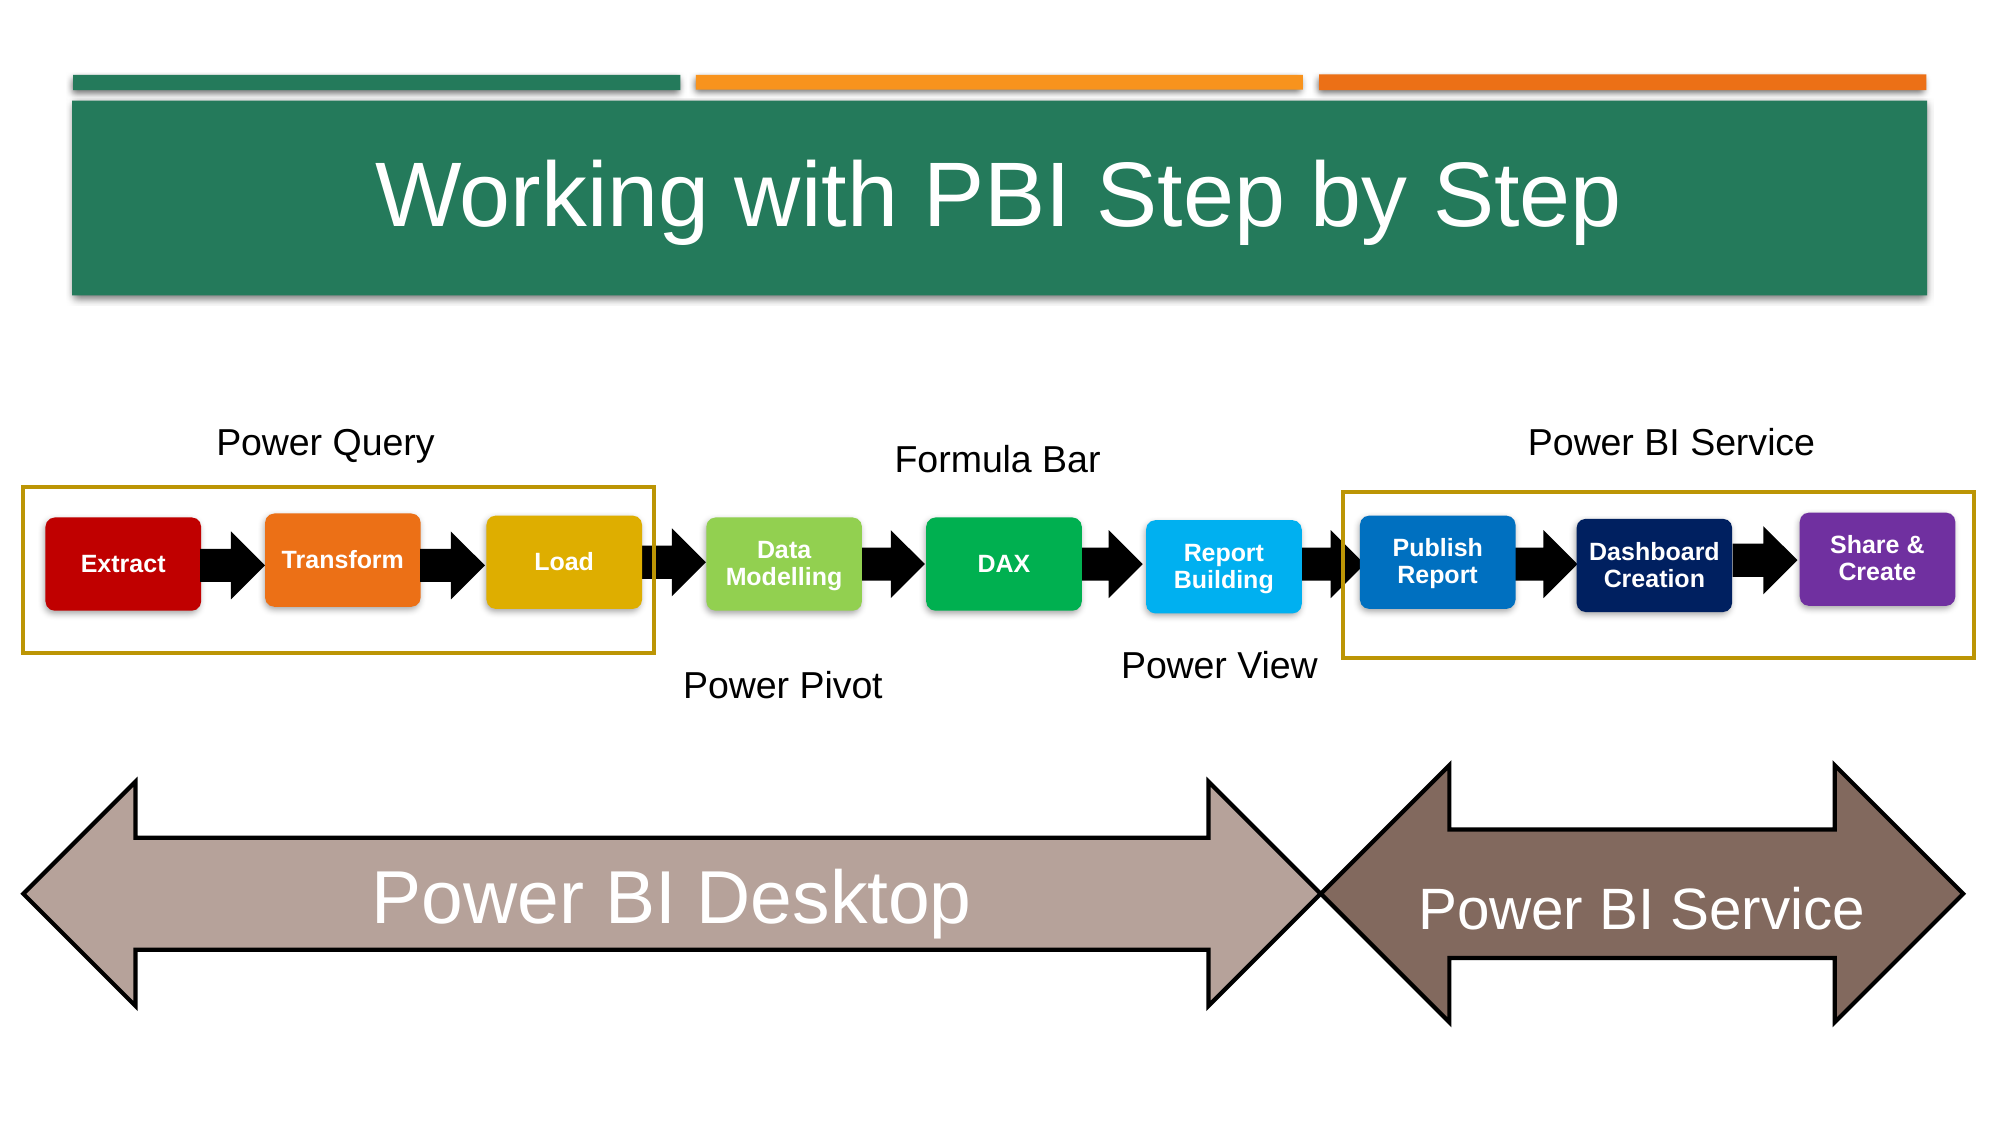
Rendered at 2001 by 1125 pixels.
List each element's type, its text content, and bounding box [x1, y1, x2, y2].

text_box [264, 513, 421, 607]
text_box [1145, 519, 1302, 614]
text_box Power View [1106, 633, 1437, 693]
text_box [1341, 490, 1976, 660]
title Working with PBI Step by Step [99, 102, 1899, 291]
text_box Power BI Service [1513, 410, 1844, 470]
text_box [1799, 512, 1956, 607]
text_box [1359, 515, 1516, 610]
text_box Power Pivot [668, 653, 999, 713]
text_box [867, 530, 919, 599]
text_box [656, 528, 699, 597]
text_box [1307, 530, 1341, 599]
text_box [21, 485, 656, 655]
text_box Power Query [201, 410, 533, 470]
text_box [925, 517, 1083, 611]
text_box Power BI Desktop [20, 776, 1321, 1012]
text_box [1087, 530, 1139, 599]
text_box Power BI Service [1317, 760, 1967, 1028]
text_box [1576, 518, 1733, 613]
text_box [486, 515, 643, 610]
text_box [45, 517, 202, 611]
text_box Formula Bar [879, 427, 1211, 487]
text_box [706, 517, 863, 611]
